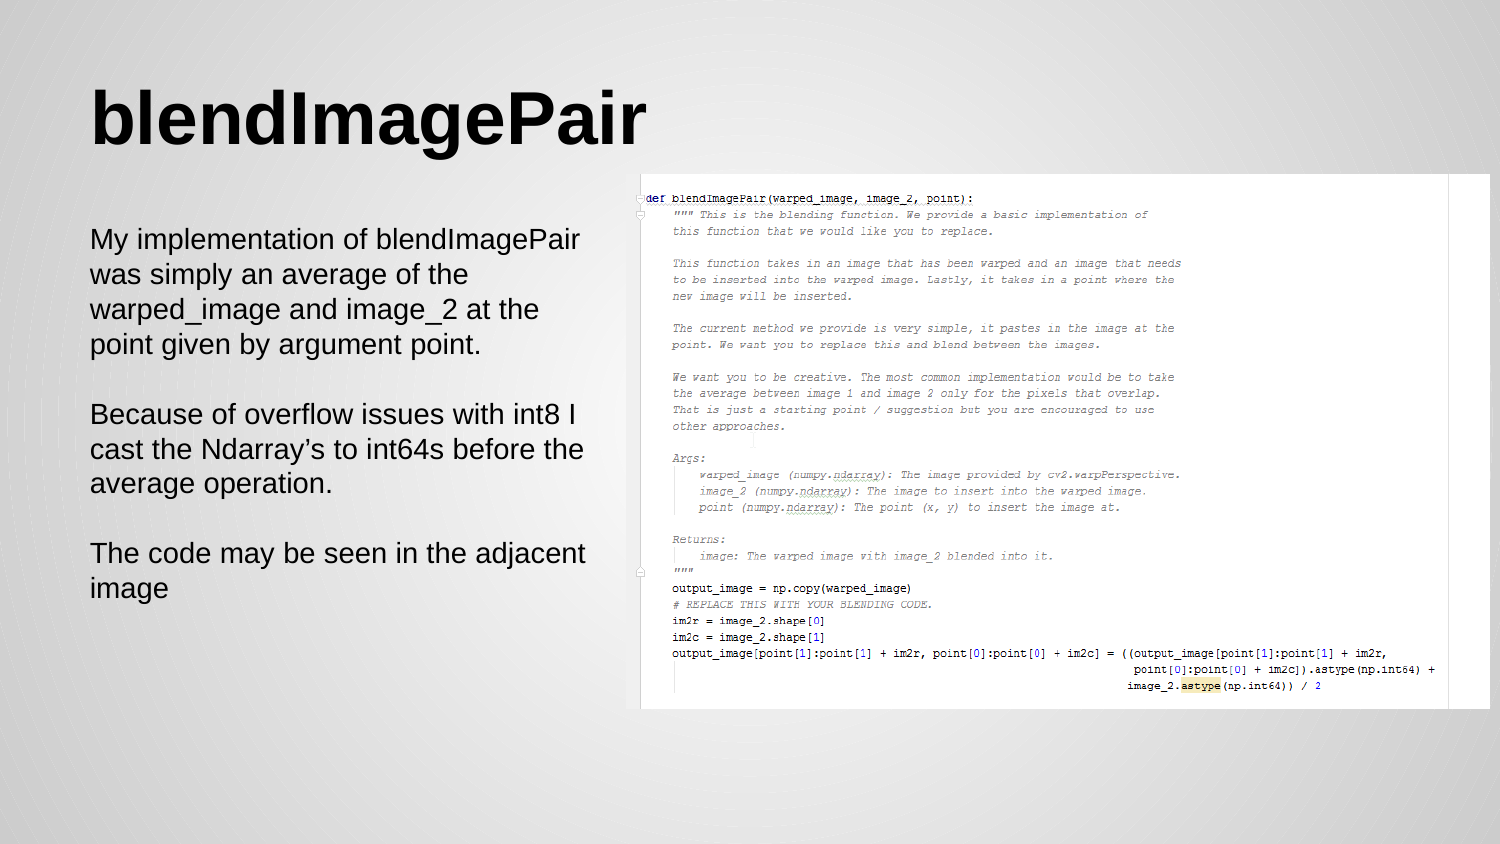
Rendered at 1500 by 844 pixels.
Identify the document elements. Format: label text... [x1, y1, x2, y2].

picture [626, 174, 1490, 710]
text_box My implementation of blendImagePair was simply an average of the warped_image and image_2 at the point given by argument point. Because of overflow issues with int8 I cast the Ndarray’s to int64s before the average operation. The code may be seen in the adjacent image [75, 212, 619, 613]
title blendImagePair [75, 33, 1425, 175]
